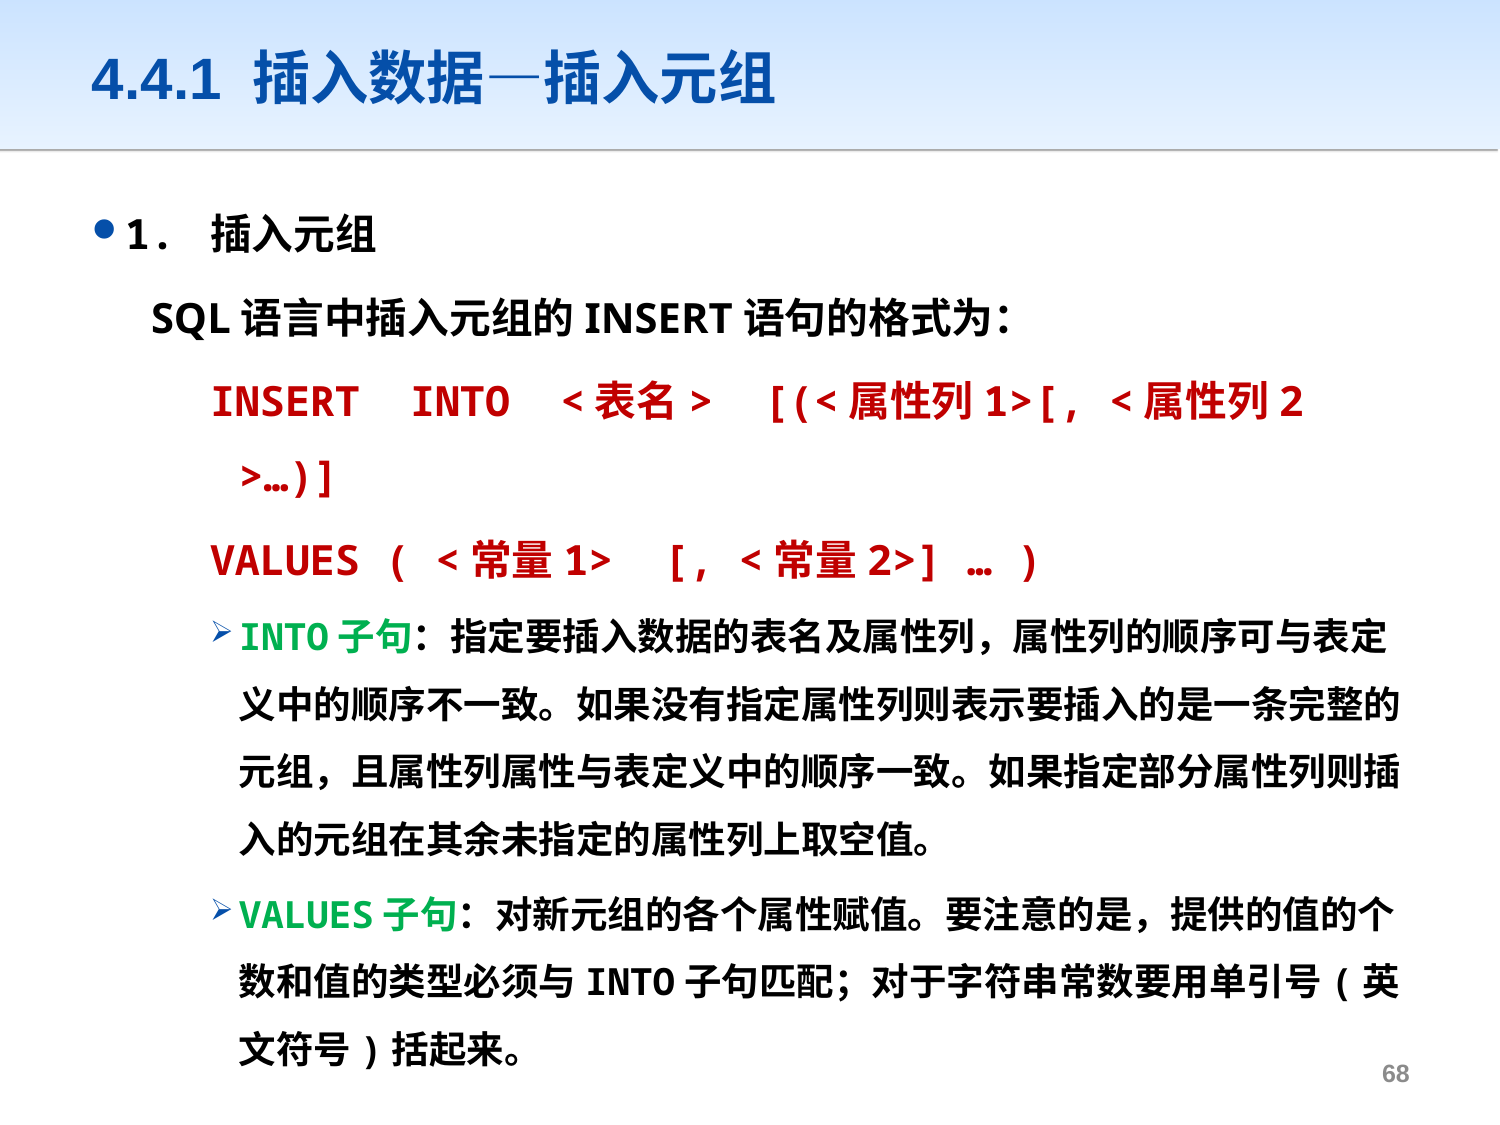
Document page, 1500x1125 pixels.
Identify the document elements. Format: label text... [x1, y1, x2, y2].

slide_number 67 [1074, 1042, 1425, 1103]
list 1. 插入元组 SQL语言中插入元组的INSERT语句的格式为： INSERT INTO <表名> [(<属性列1>[, <属性列2 >…)] VALUES ( <常量1> [, <常量2>] … ) INTO子句：指定要插入数据的表名及属性列，属性列的顺序可与表定义中的顺序不一致。如果没有指定属性列则表示要插入的是一条完整的元组，且属性列属性与表定义中的顺序一致。如果指定部分属性列则插入的元组在其余未指定的属性列上取空值。 VALUES子句：对新元组的各个属性赋值。要注意的是，提供的值的个数和值的类型必须与INTO子句匹配；对于字符串常数要用单引号(英文符号)括起来。 [76, 175, 1424, 1055]
title 4.4.1 插入数据—插入元组 [76, 23, 1424, 131]
